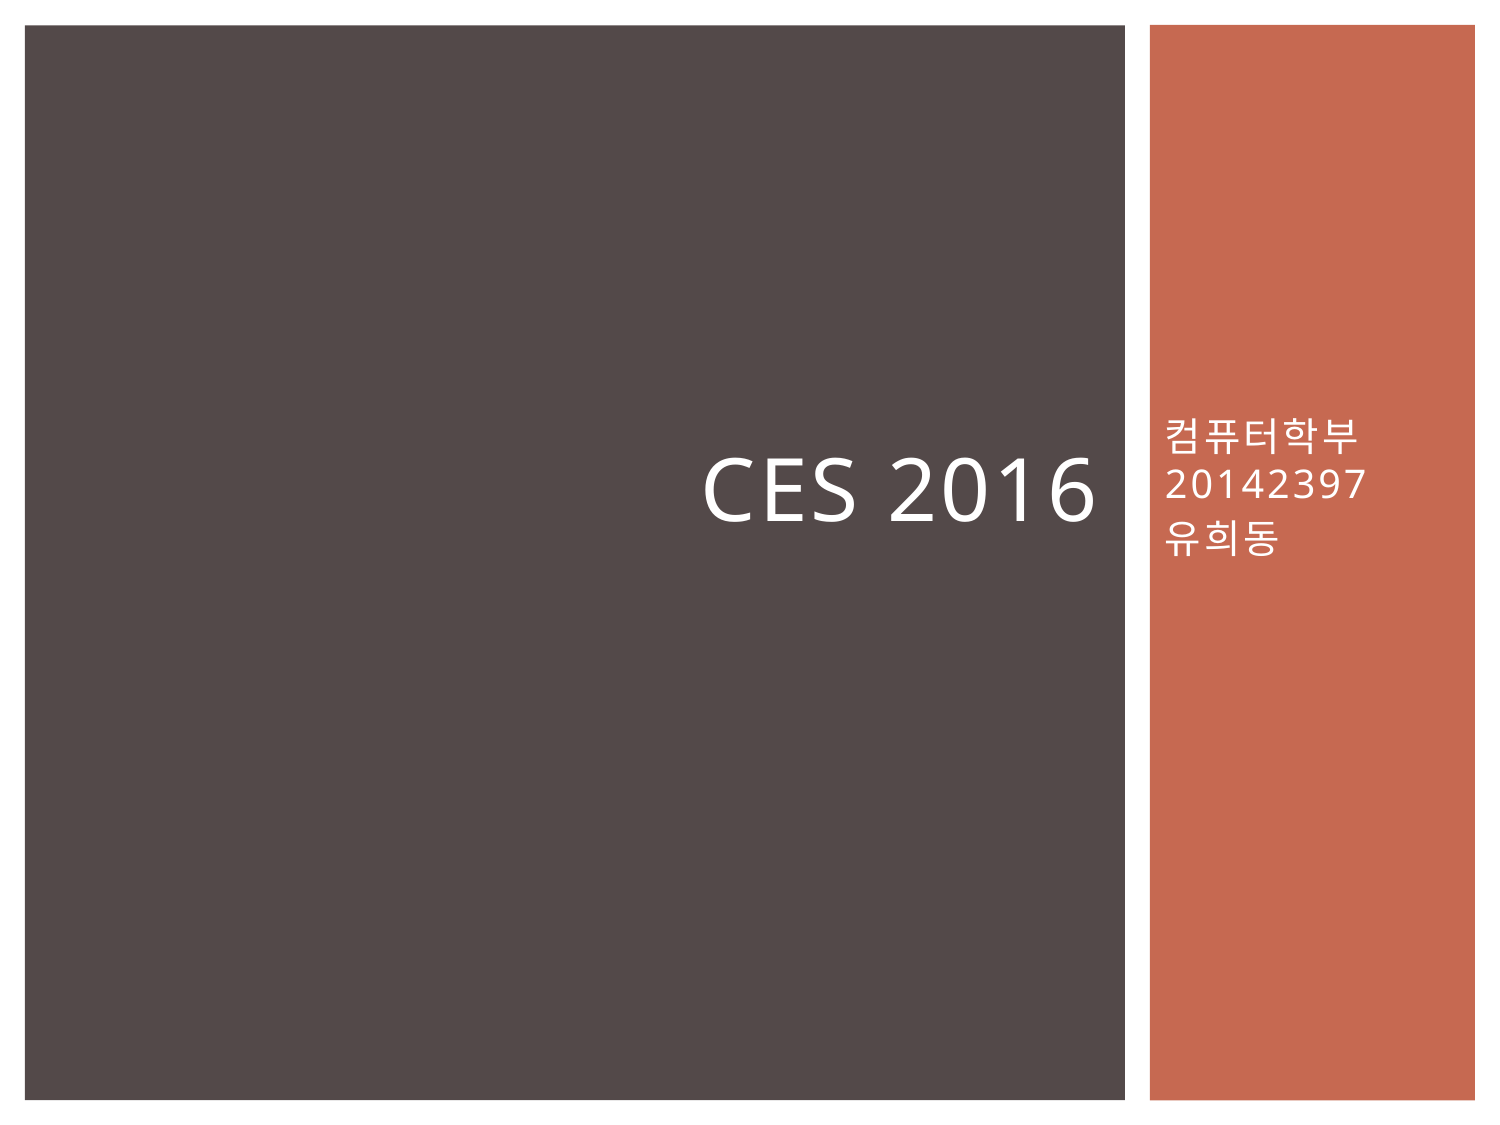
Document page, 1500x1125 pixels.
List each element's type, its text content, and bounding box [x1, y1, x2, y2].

title CES 2016 [75, 336, 1113, 637]
subtitle 컴퓨터학부 20142397 유희동 [1149, 336, 1475, 637]
